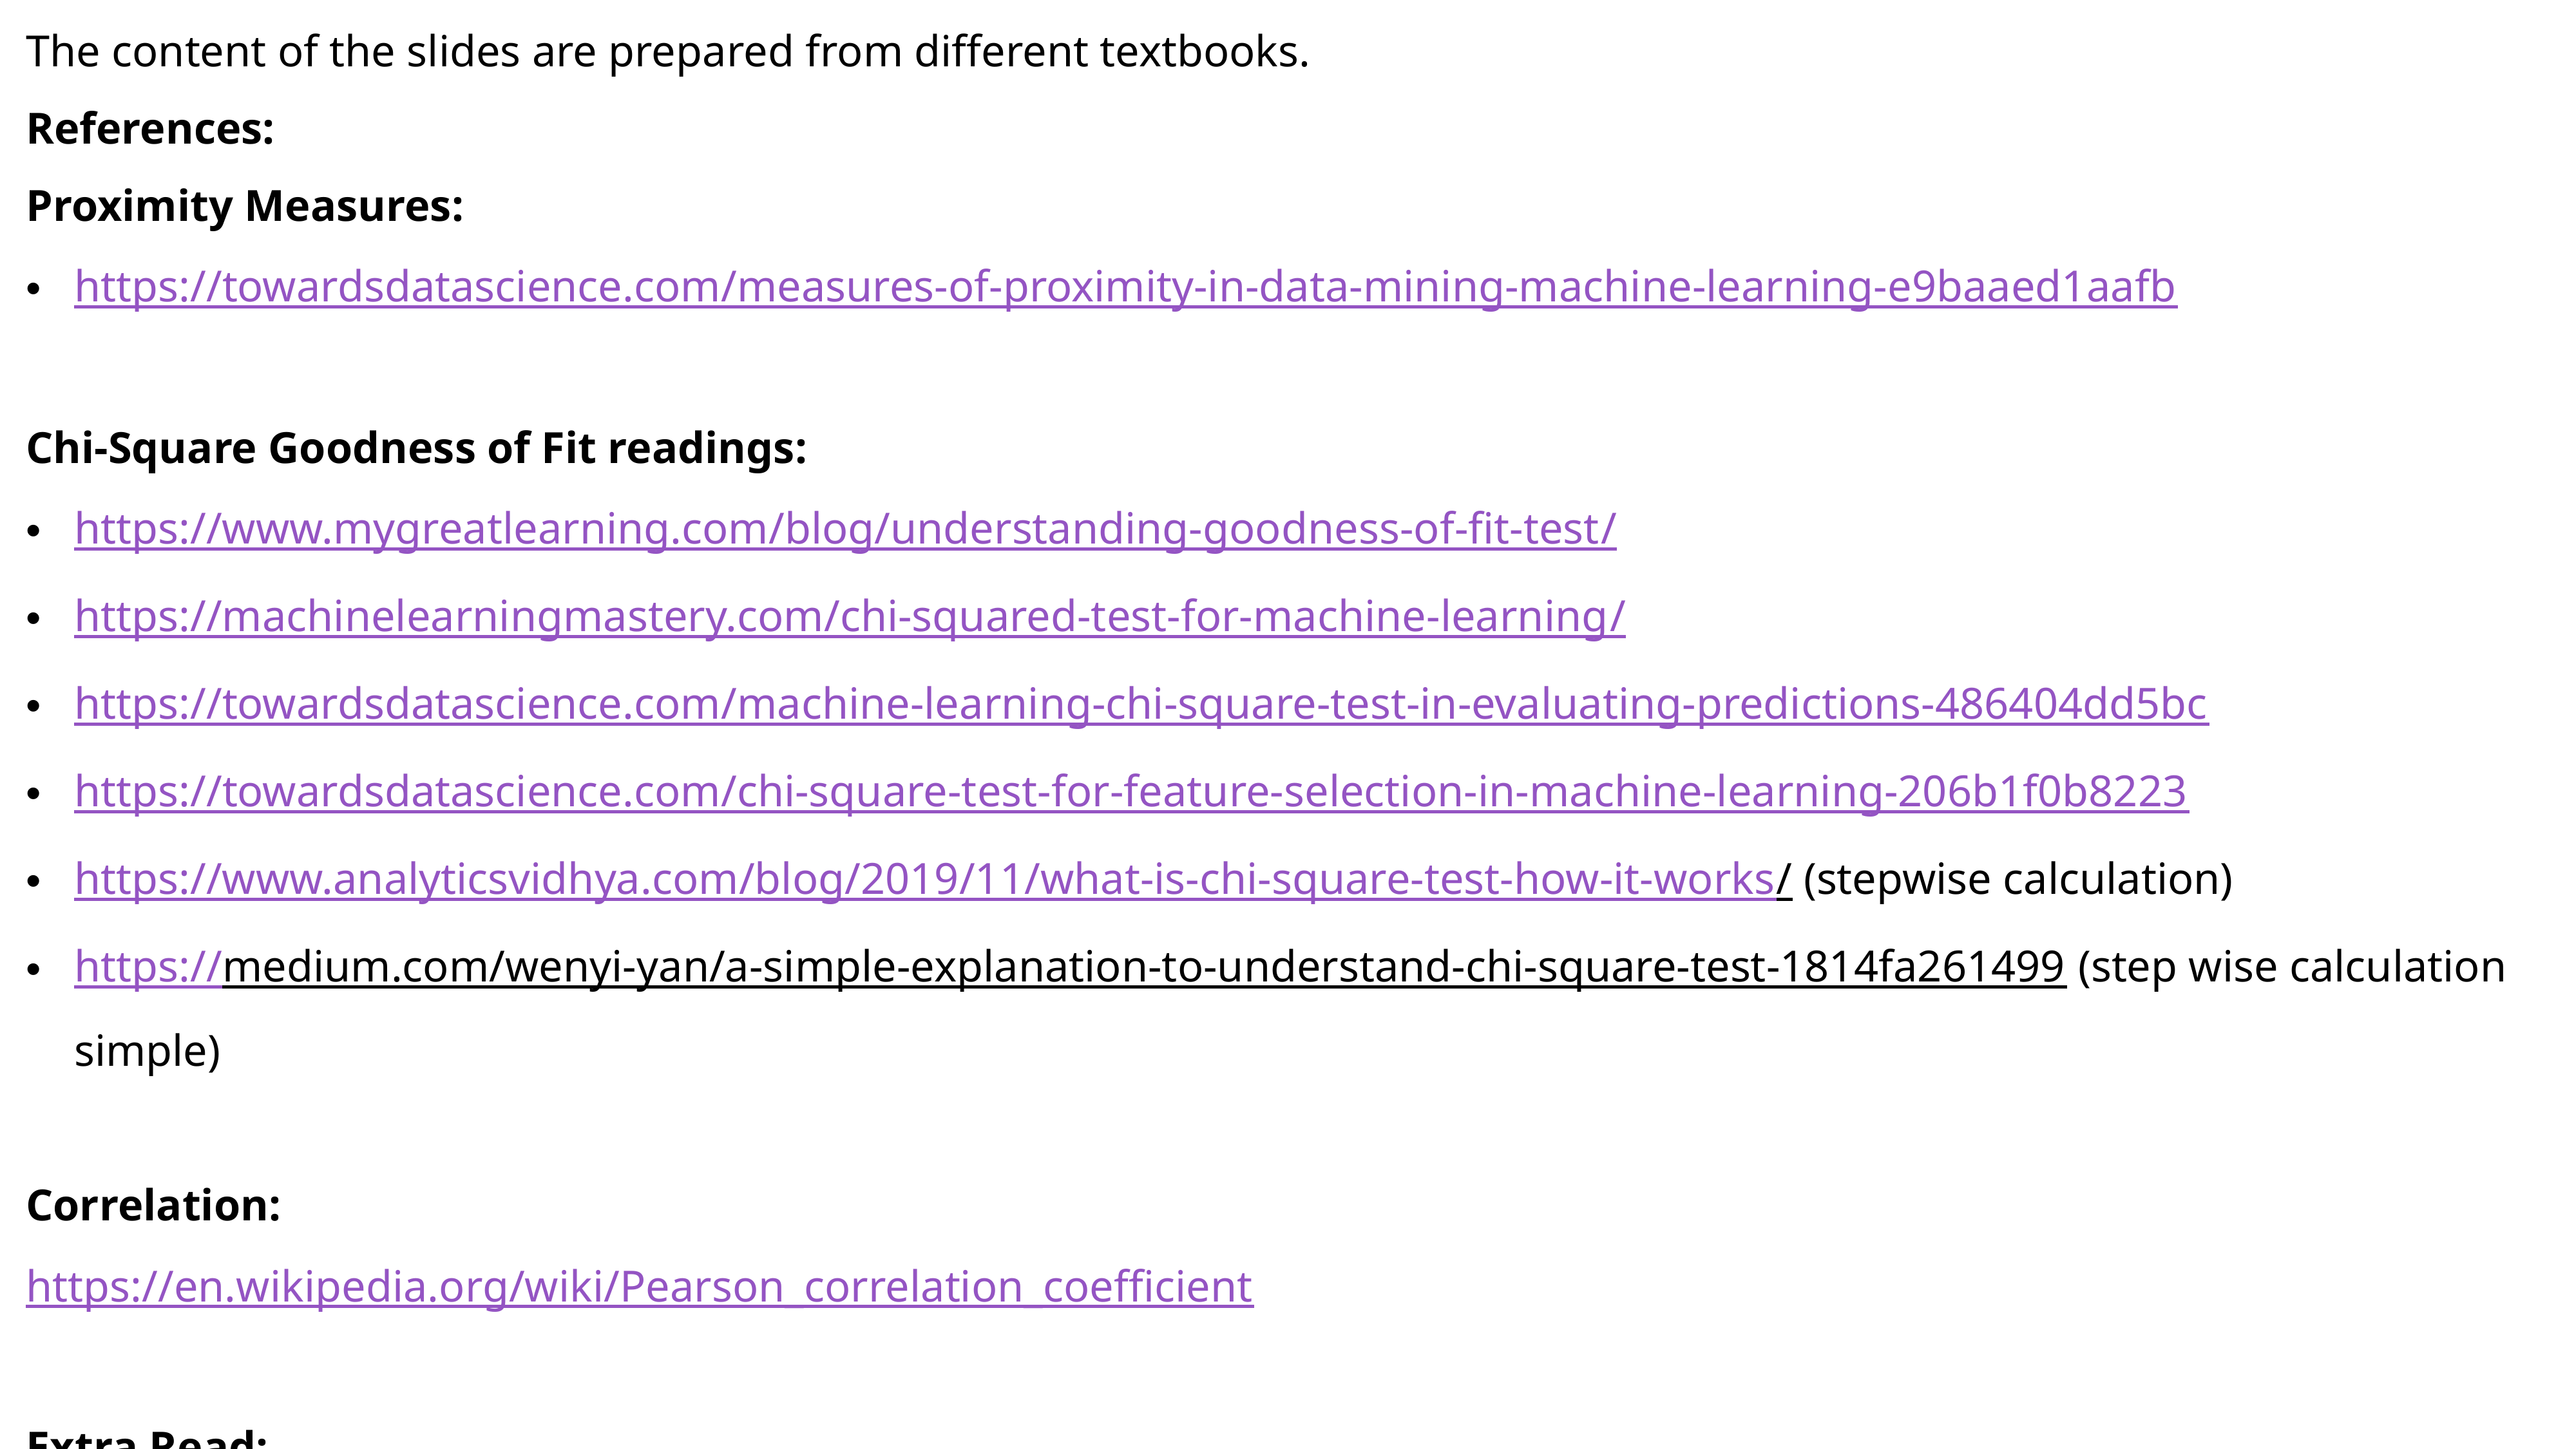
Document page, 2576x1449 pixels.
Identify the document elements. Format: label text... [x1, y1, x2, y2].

text_box The content of the slides are prepared from different textbooks. References: Proximity Measures: https://towardsdatascience.com/measures-of-proximity-in-data-mining-machine-learning-e9baaed1aafb Chi-Square Goodness of Fit readings: https://www.mygreatlearning.com/blog/understanding-goodness-of-fit-test/ https://machinelearningmastery.com/chi-squared-test-for-machine-learning/ https://towardsdatascience.com/machine-learning-chi-square-test-in-evaluating-predictions-486404dd5bc https://towardsdatascience.com/chi-square-test-for-feature-selection-in-machine-learning-206b1f0b8223 https://www.analyticsvidhya.com/blog/2019/11/what-is-chi-square-test-how-it-works/ (stepwise calculation) https://medium.com/wenyi-yan/a-simple-explanation-to-understand-chi-square-test-1814fa261499 (step wise calculation simple) Correlation: https://en.wikipedia.org/wiki/Pearson_correlation_coefficient Extra Read: https://towardsdatascience.com/types-of-data-sets-in-data-science-data-mining-machine-learning-eb47c80af7a [16, 0, 2576, 1449]
